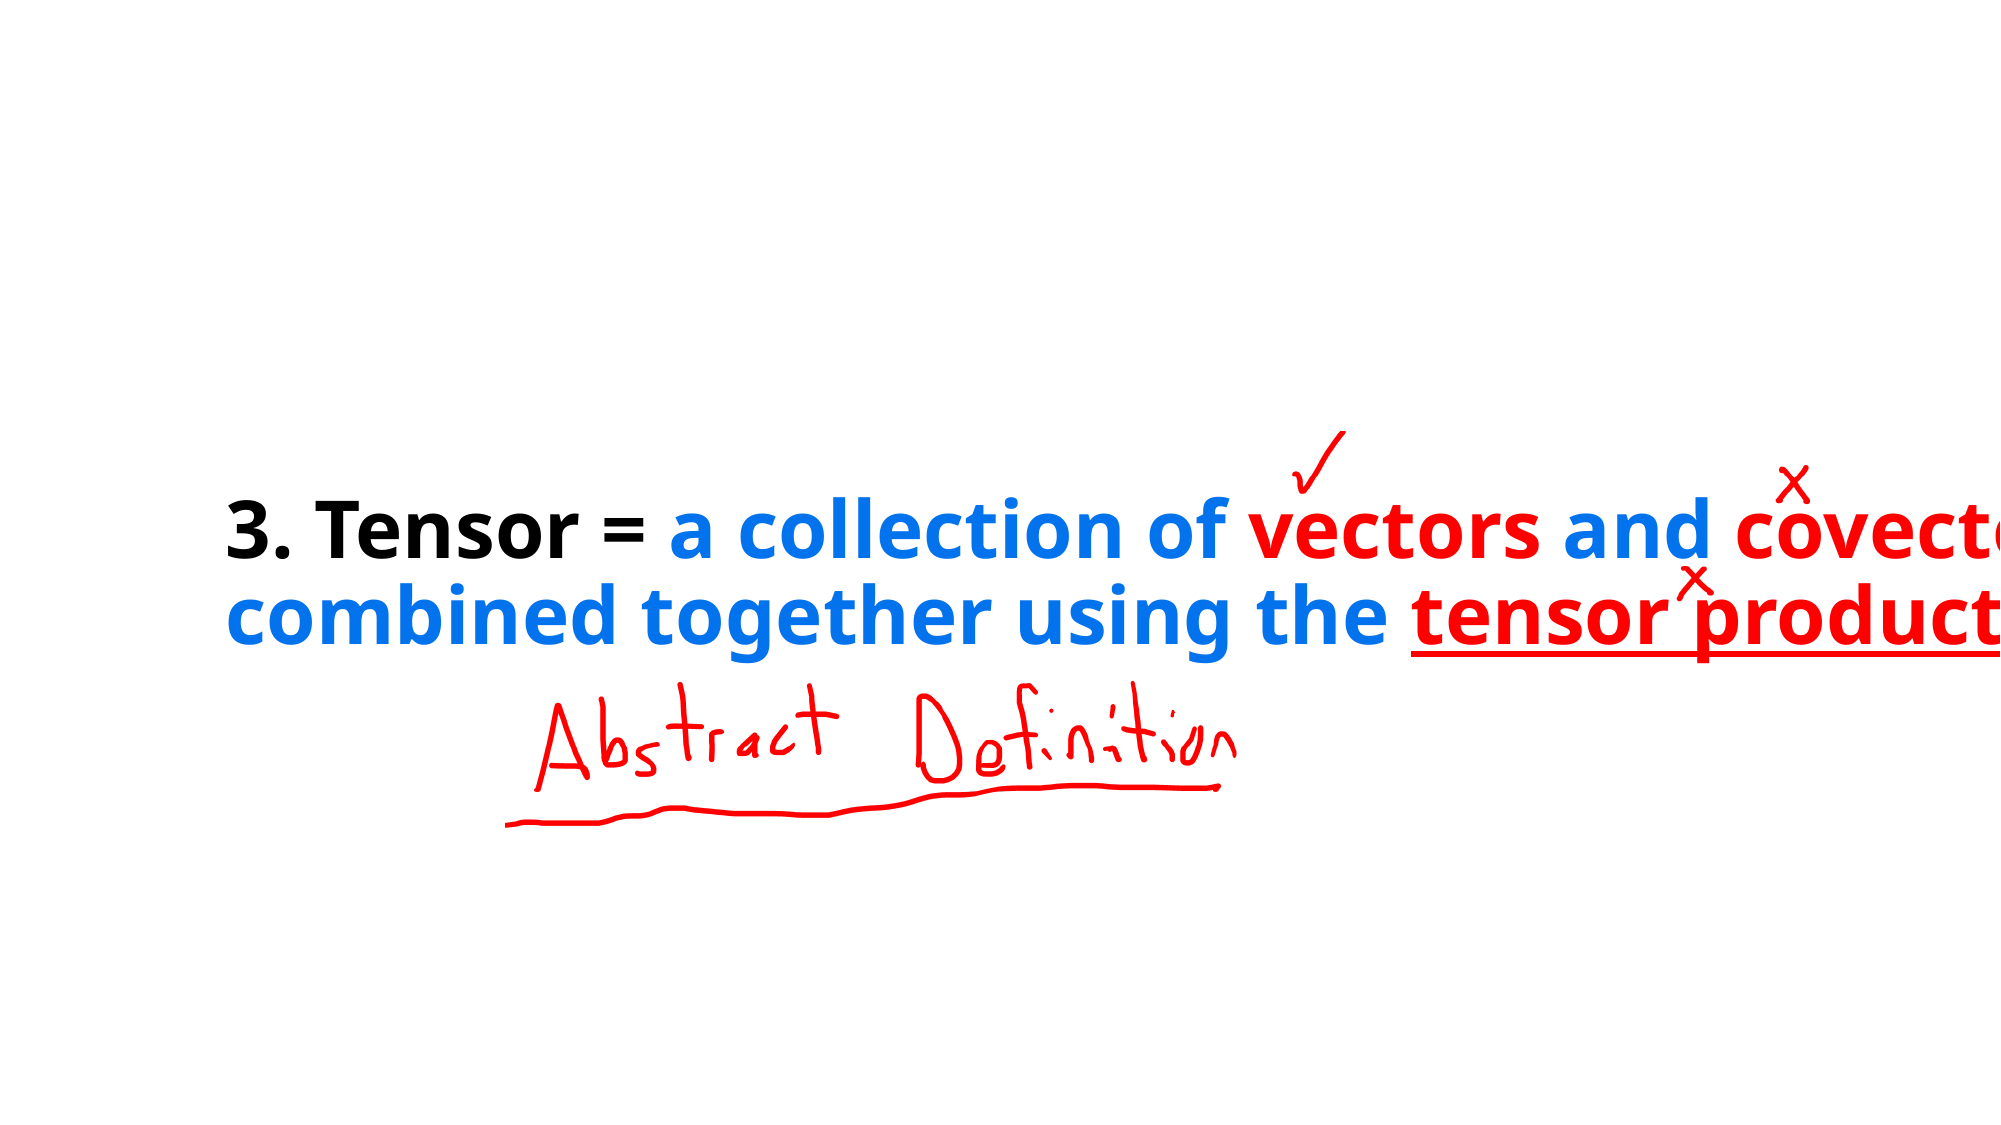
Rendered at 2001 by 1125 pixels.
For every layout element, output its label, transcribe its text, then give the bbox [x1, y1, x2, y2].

text_box 3. Tensor = a collection of vectors and covectors combined together using the tensor product [210, 455, 505, 670]
text_box 3. Tensor = a collection of vectors and covectors combined together using the tensor product [1819, 455, 2000, 670]
picture [505, 431, 1819, 837]
